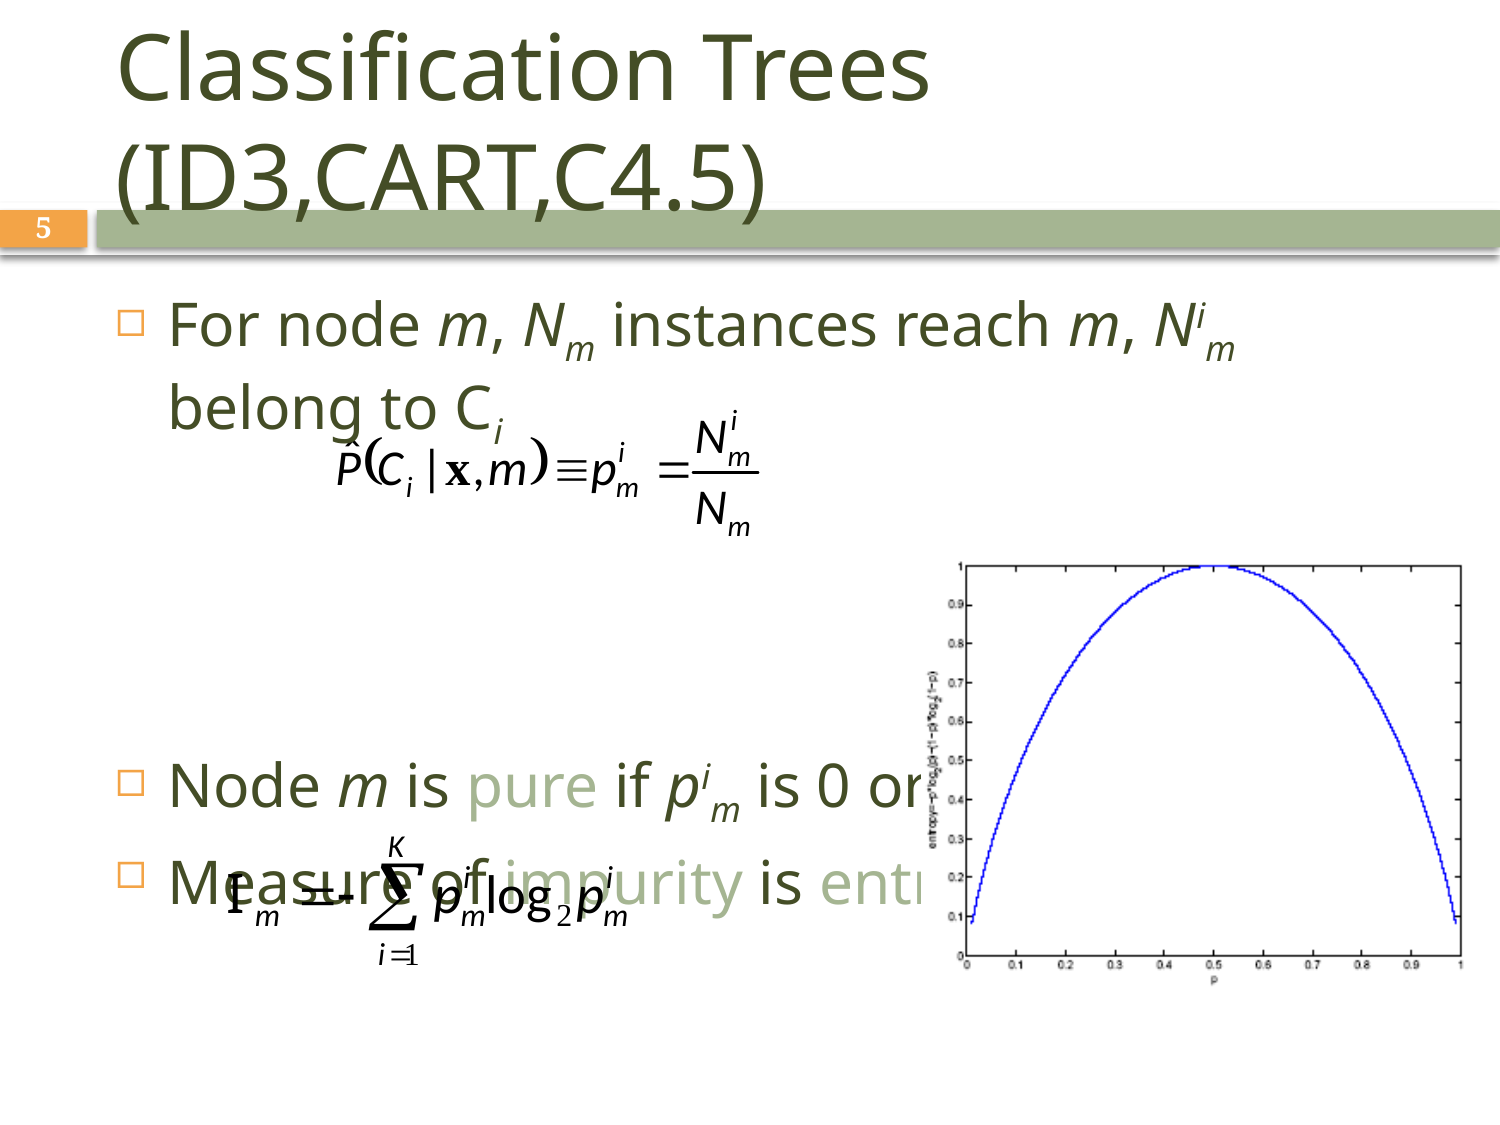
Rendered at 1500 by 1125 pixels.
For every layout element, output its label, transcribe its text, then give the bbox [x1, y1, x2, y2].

title Classification Trees (ID3,CART,C4.5) [100, 37, 1438, 200]
slide_number 5 [0, 208, 88, 249]
list For node m, Nm instances reach m, Nim belong to Ci Node m is pure if pim is 0 or 1 Measure of impurity is entropy [100, 278, 1451, 917]
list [218, 822, 642, 978]
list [328, 396, 770, 549]
picture [921, 550, 1469, 989]
